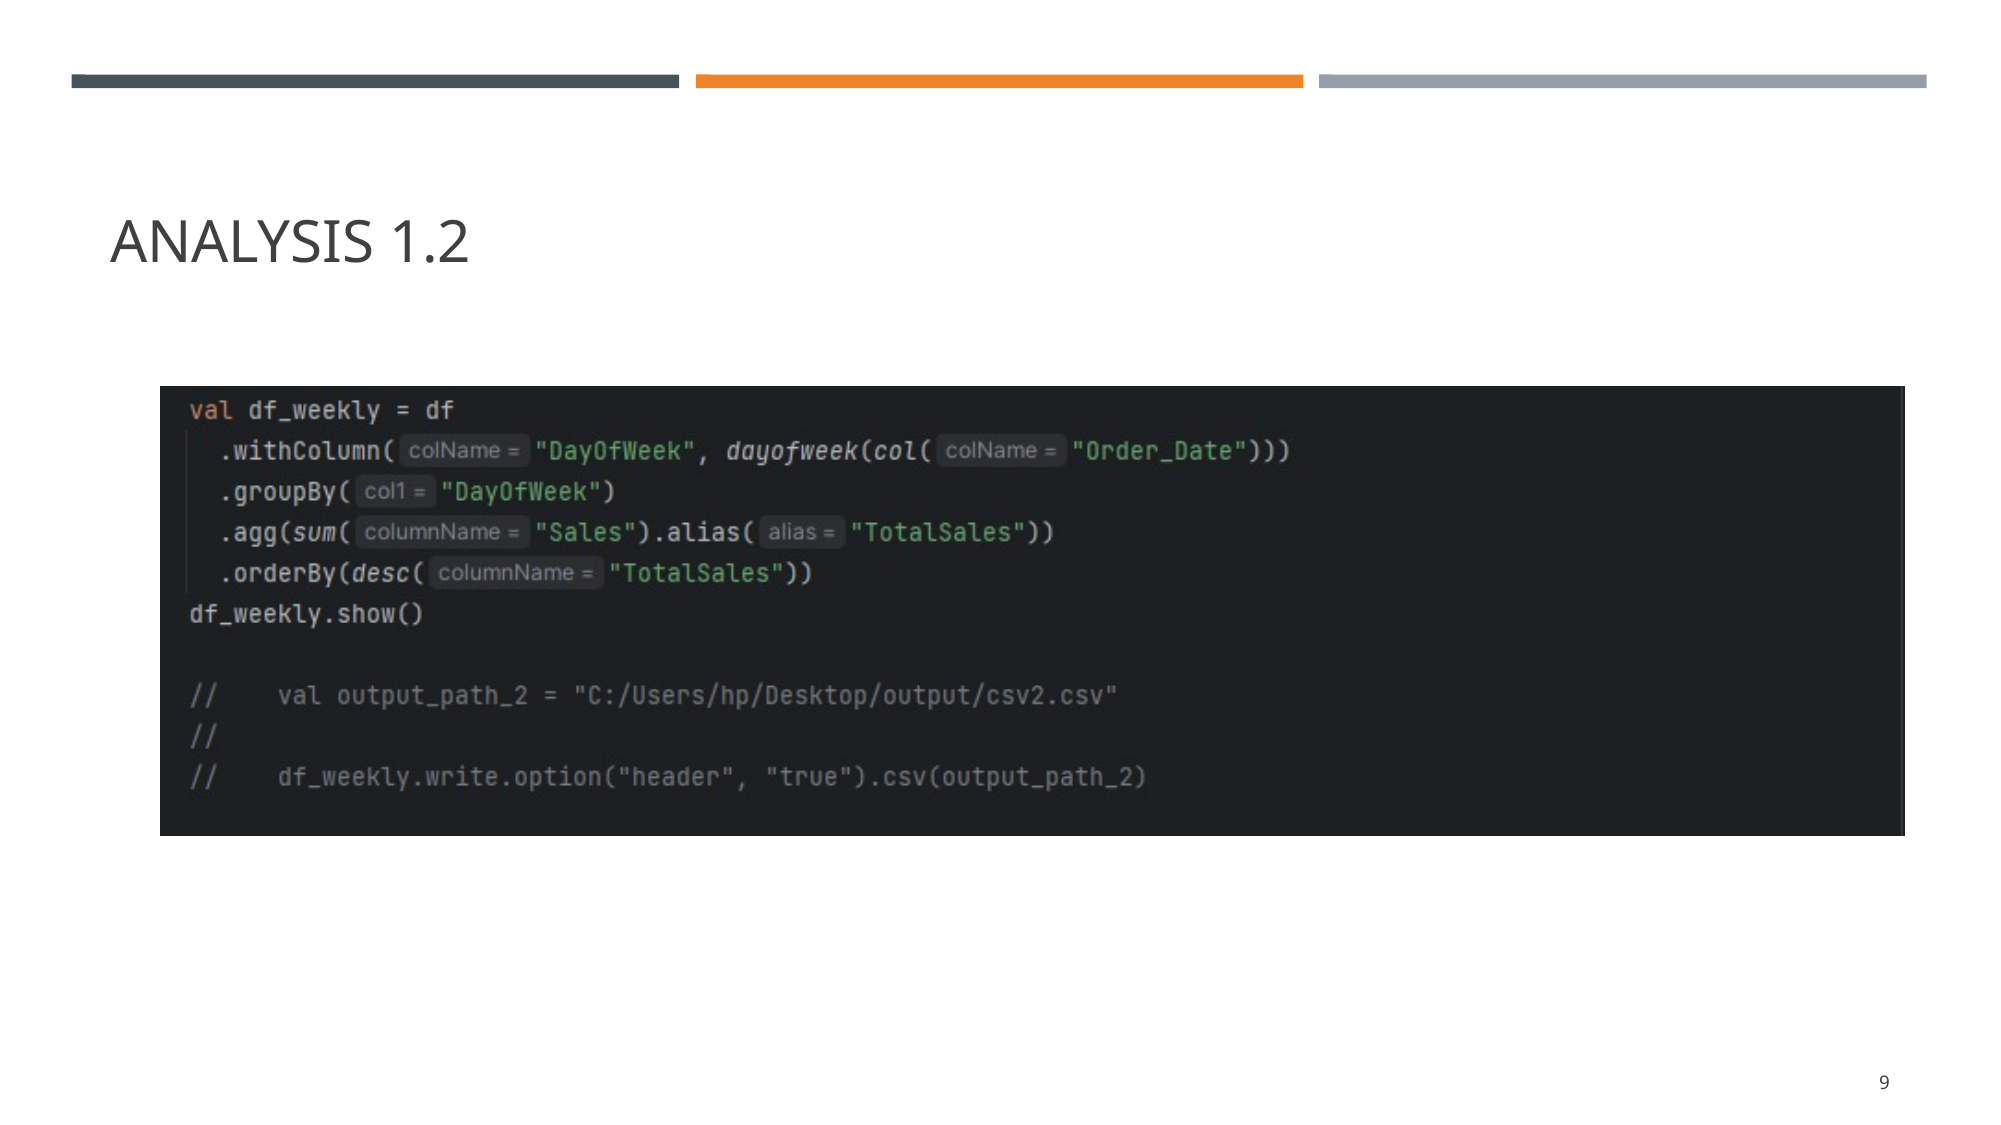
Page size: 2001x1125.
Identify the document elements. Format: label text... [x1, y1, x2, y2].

picture [159, 386, 1905, 836]
slide_number 9 [1732, 1053, 1905, 1114]
title Analysis 1.2 [95, 120, 1905, 282]
